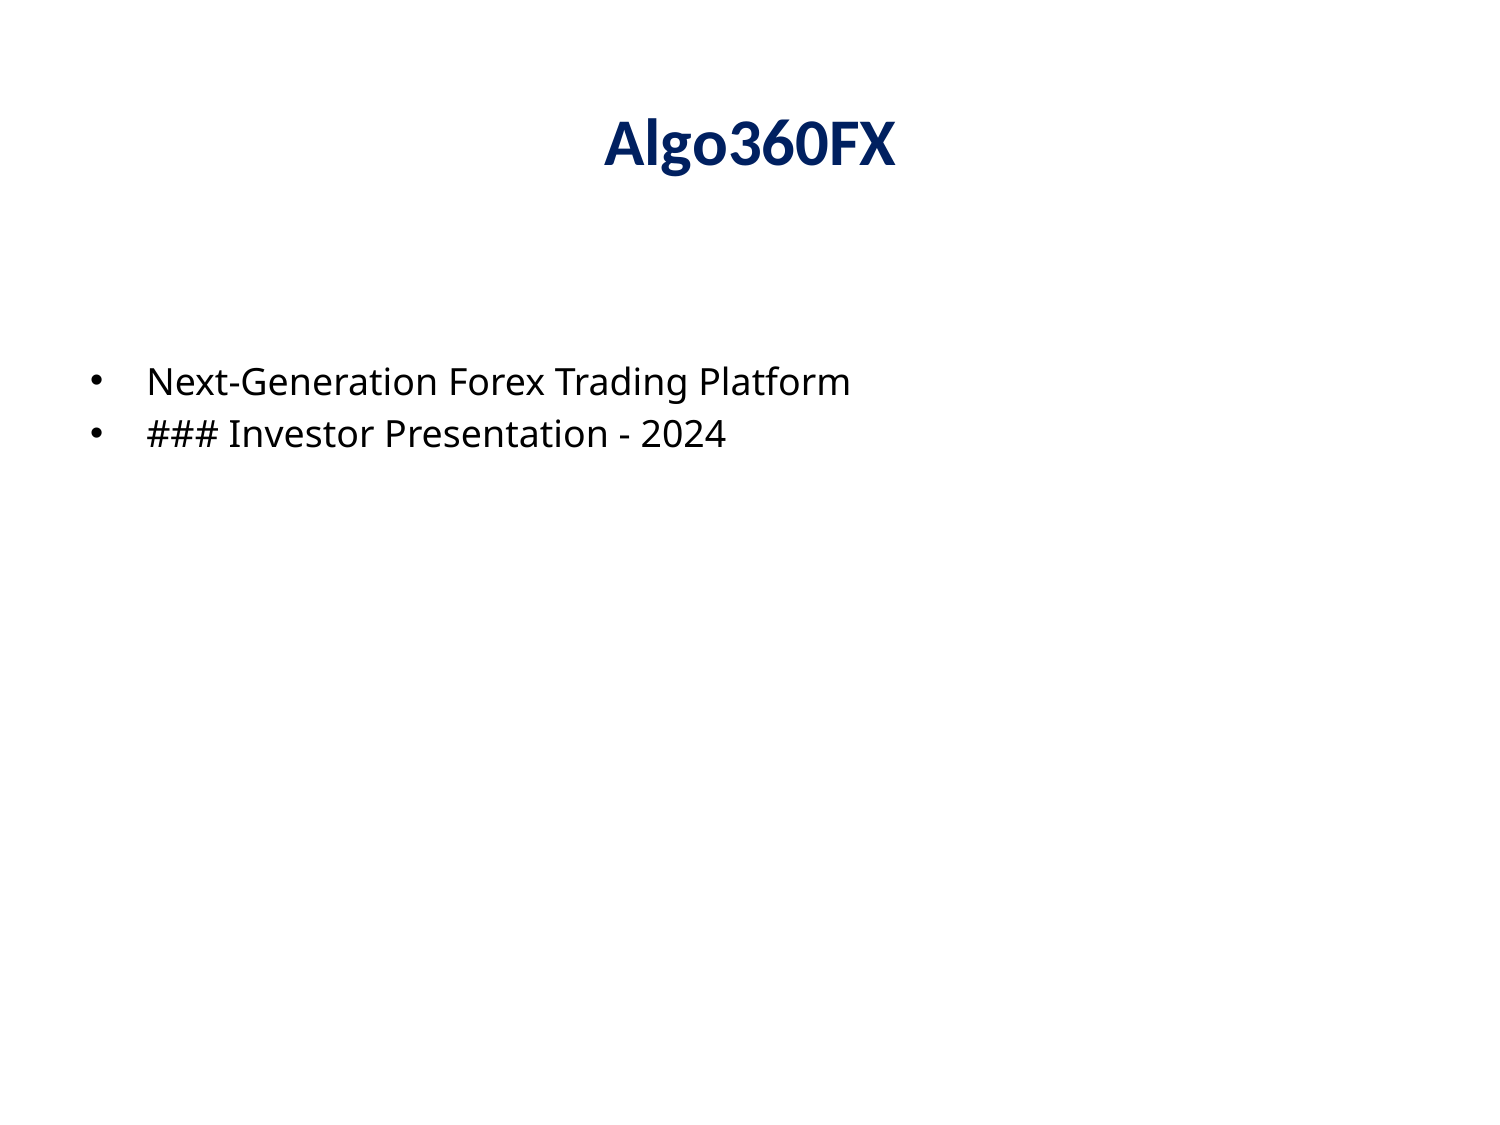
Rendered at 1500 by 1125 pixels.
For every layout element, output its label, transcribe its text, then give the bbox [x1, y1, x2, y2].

title Algo360FX [75, 45, 1425, 233]
list Next-Generation Forex Trading Platform ### Investor Presentation - 2024 [75, 262, 1425, 1005]
